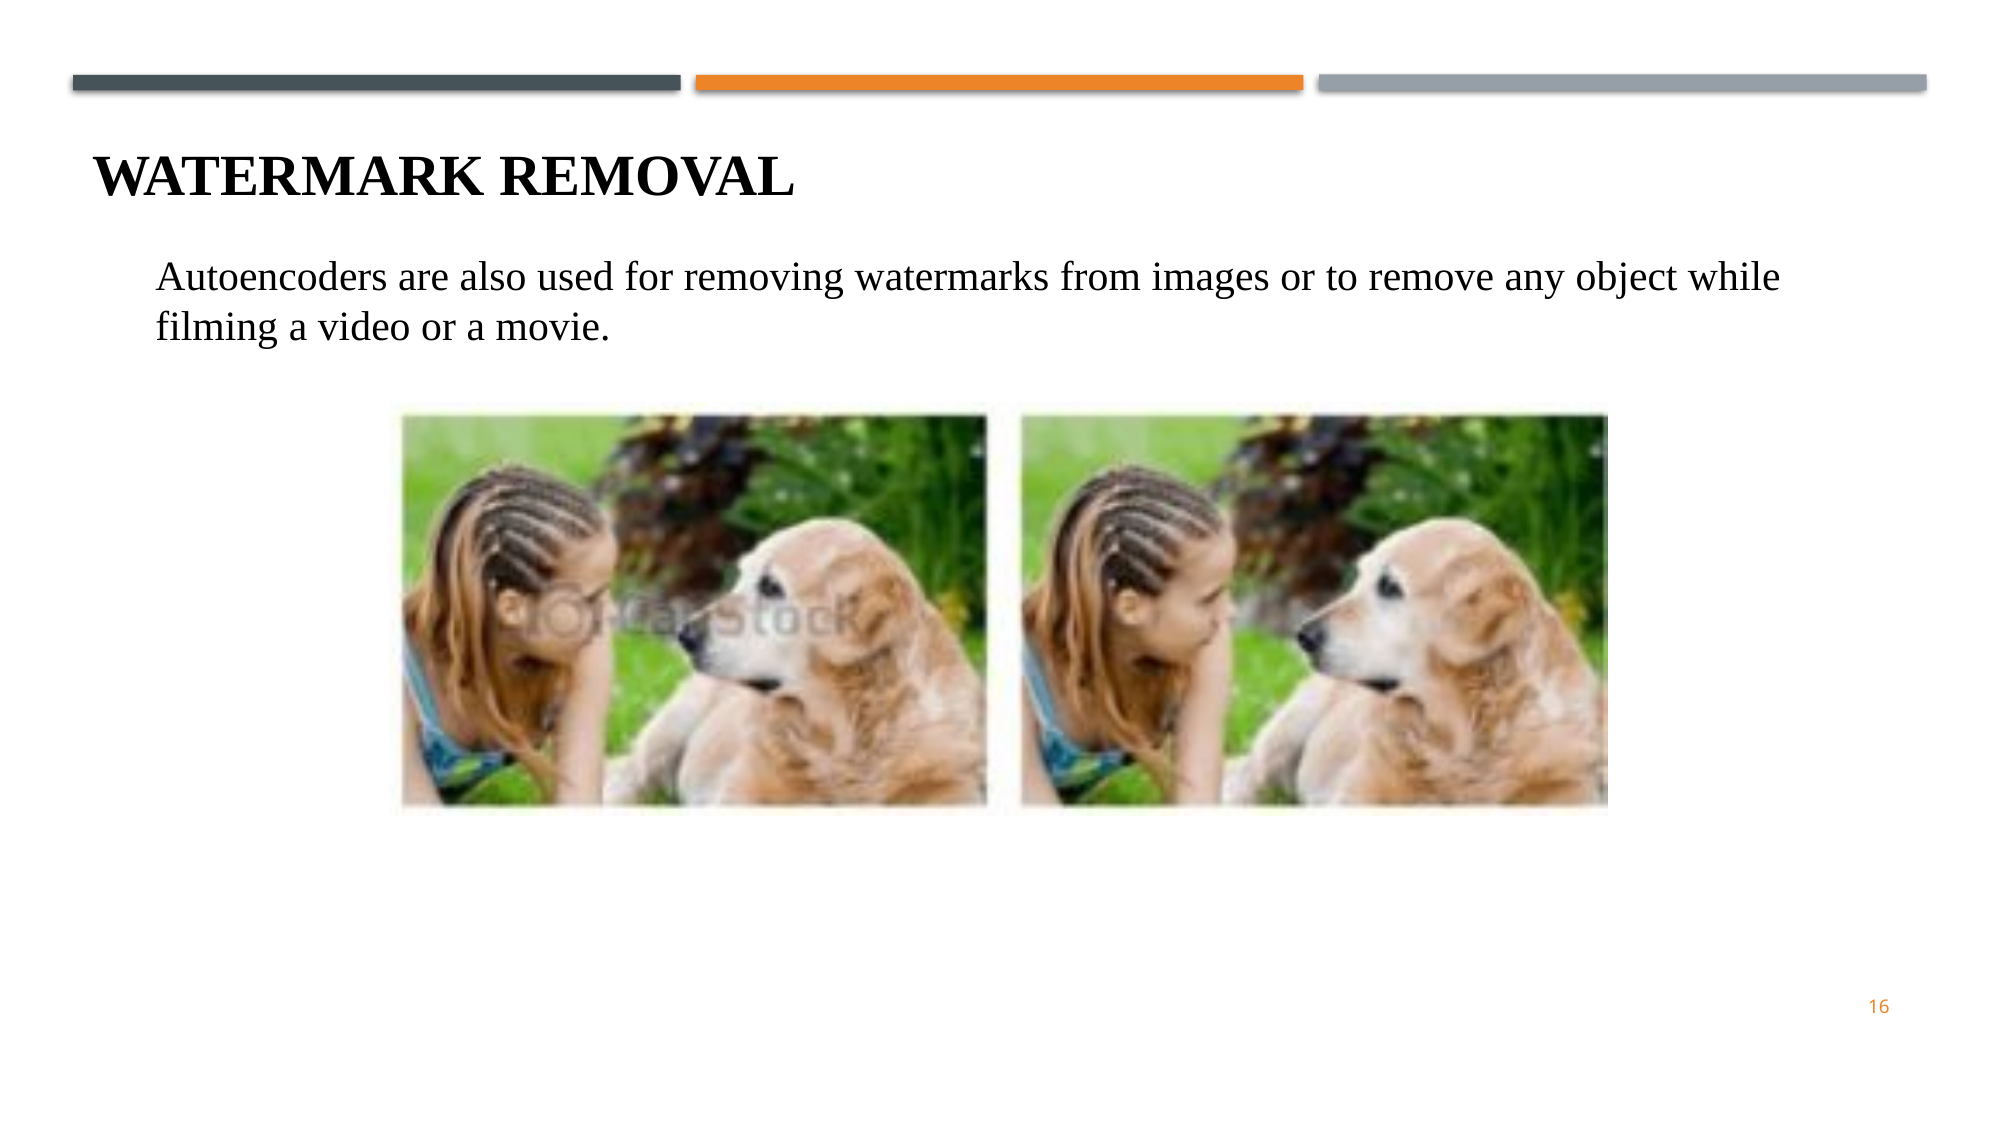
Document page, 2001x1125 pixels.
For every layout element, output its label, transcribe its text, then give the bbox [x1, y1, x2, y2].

slide_number 16 [1732, 977, 1905, 1037]
text_box Autoencoders are also used for removing watermarks from images or to remove any object while filming a video or a movie. [140, 241, 1887, 356]
picture [388, 401, 1612, 818]
title Watermark Removal [77, 48, 1810, 215]
